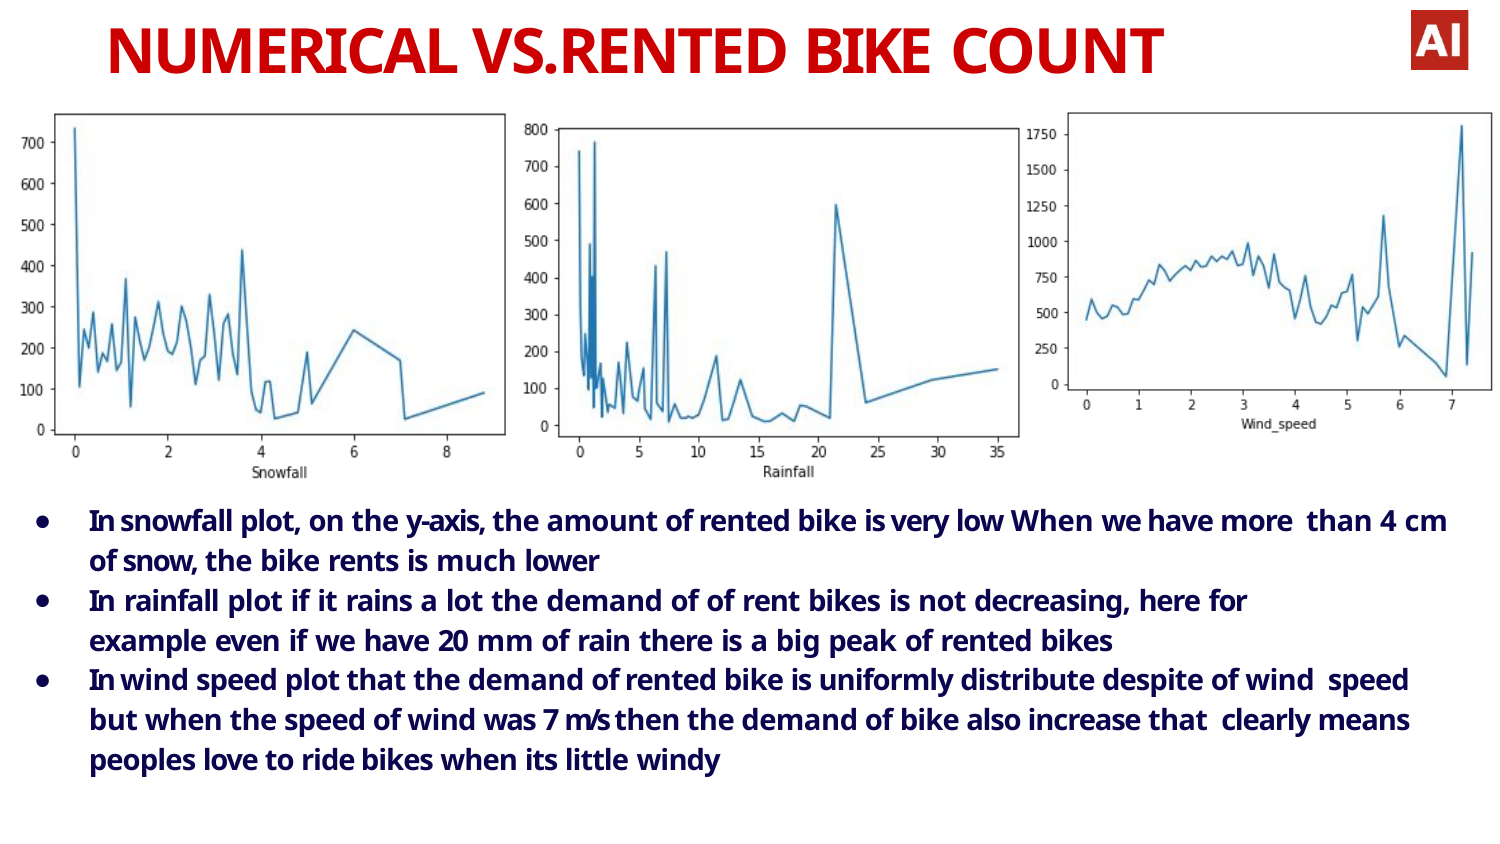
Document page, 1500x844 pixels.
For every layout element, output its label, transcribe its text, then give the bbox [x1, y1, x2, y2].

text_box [10, 105, 1500, 491]
picture [1411, 10, 1469, 70]
title NUMERICAL VS.RENTED BIKE COUNT [103, 9, 1326, 104]
text_box In snowfall plot, on the y-axis, the amount of rented bike is very low When we have more than 4 cm of snow, the bike rents is much lower In rainfall plot if it rains a lot the demand of of rent bikes is not decreasing, here for example even if we have 20 mm of rain there is a big peak of rented bikes In wind speed plot that the demand of rented bike is uniformly distribute despite of wind speed but when the speed of wind was 7 m/s then the demand of bike also increase that clearly means peoples love to ride bikes when its little windy [31, 499, 1466, 777]
